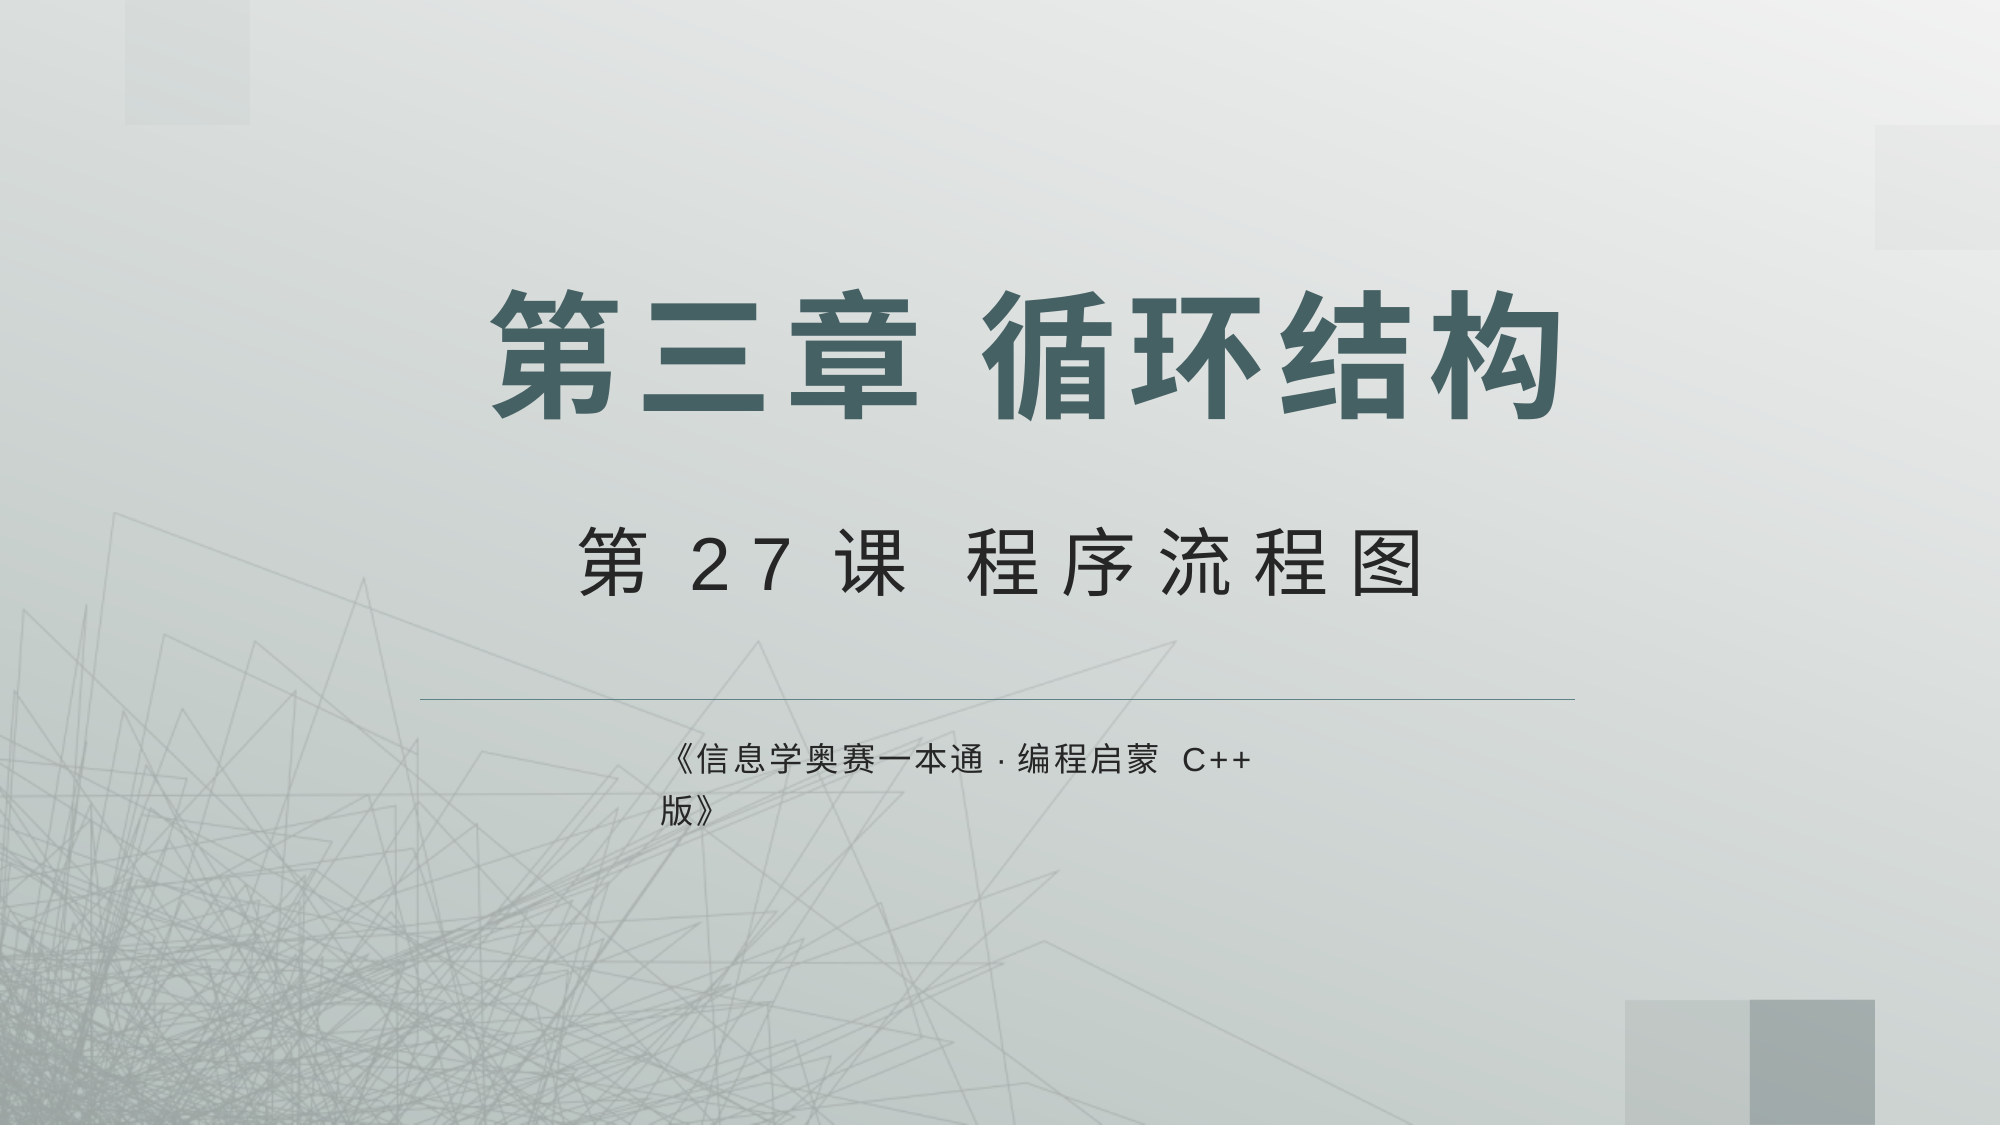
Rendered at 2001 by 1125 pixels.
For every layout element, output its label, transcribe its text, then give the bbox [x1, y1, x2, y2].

text_box 《信息学奥赛一本通·编程启蒙 C++版》 [645, 719, 1333, 787]
title 第三章 循环结构 [386, 213, 1667, 443]
picture [0, 512, 1413, 1125]
list 第27课 程序流程图 [359, 480, 1641, 681]
